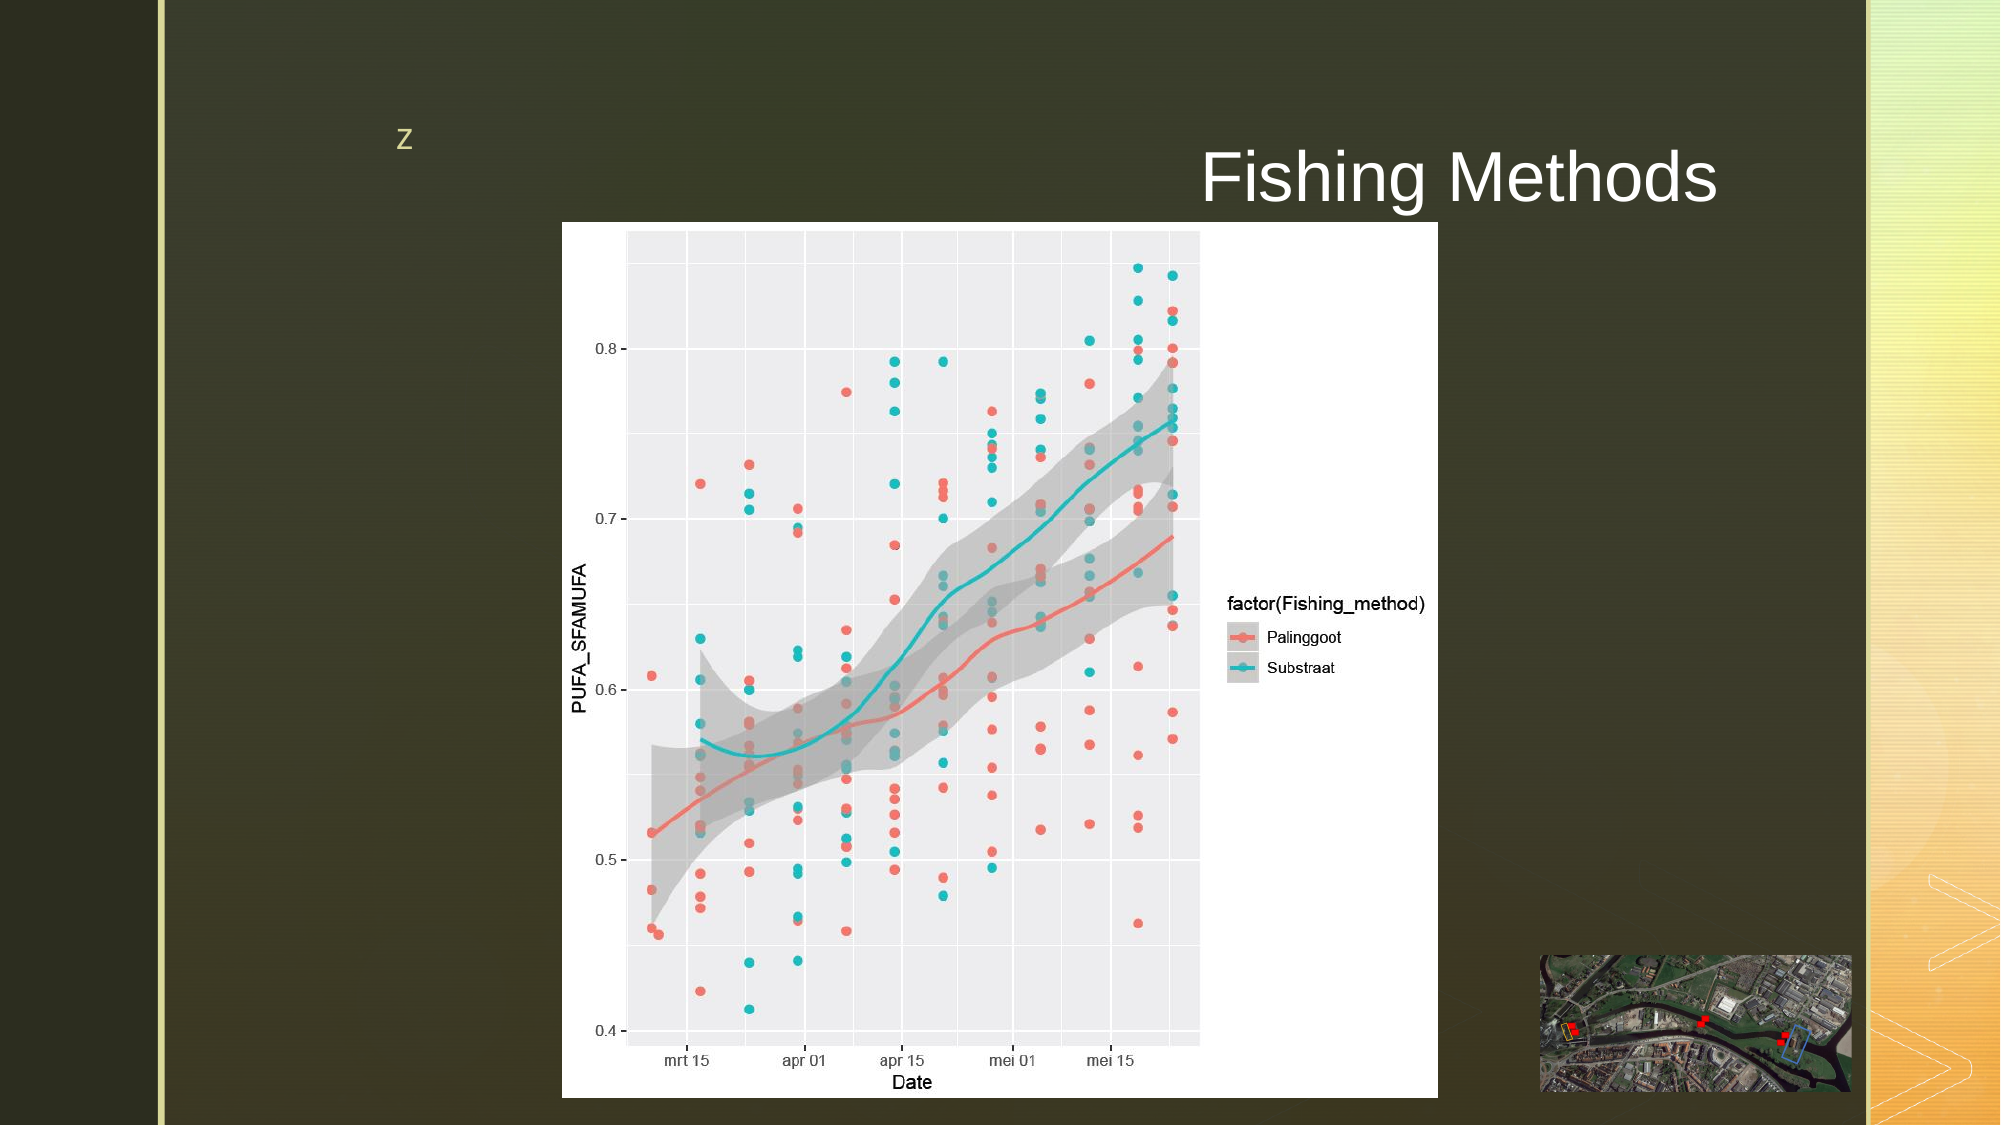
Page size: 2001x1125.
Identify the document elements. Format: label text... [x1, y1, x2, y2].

title Fishing Methods [428, 132, 1734, 310]
picture [562, 222, 1438, 1098]
picture [1539, 955, 1852, 1092]
picture [1871, 0, 2001, 1125]
